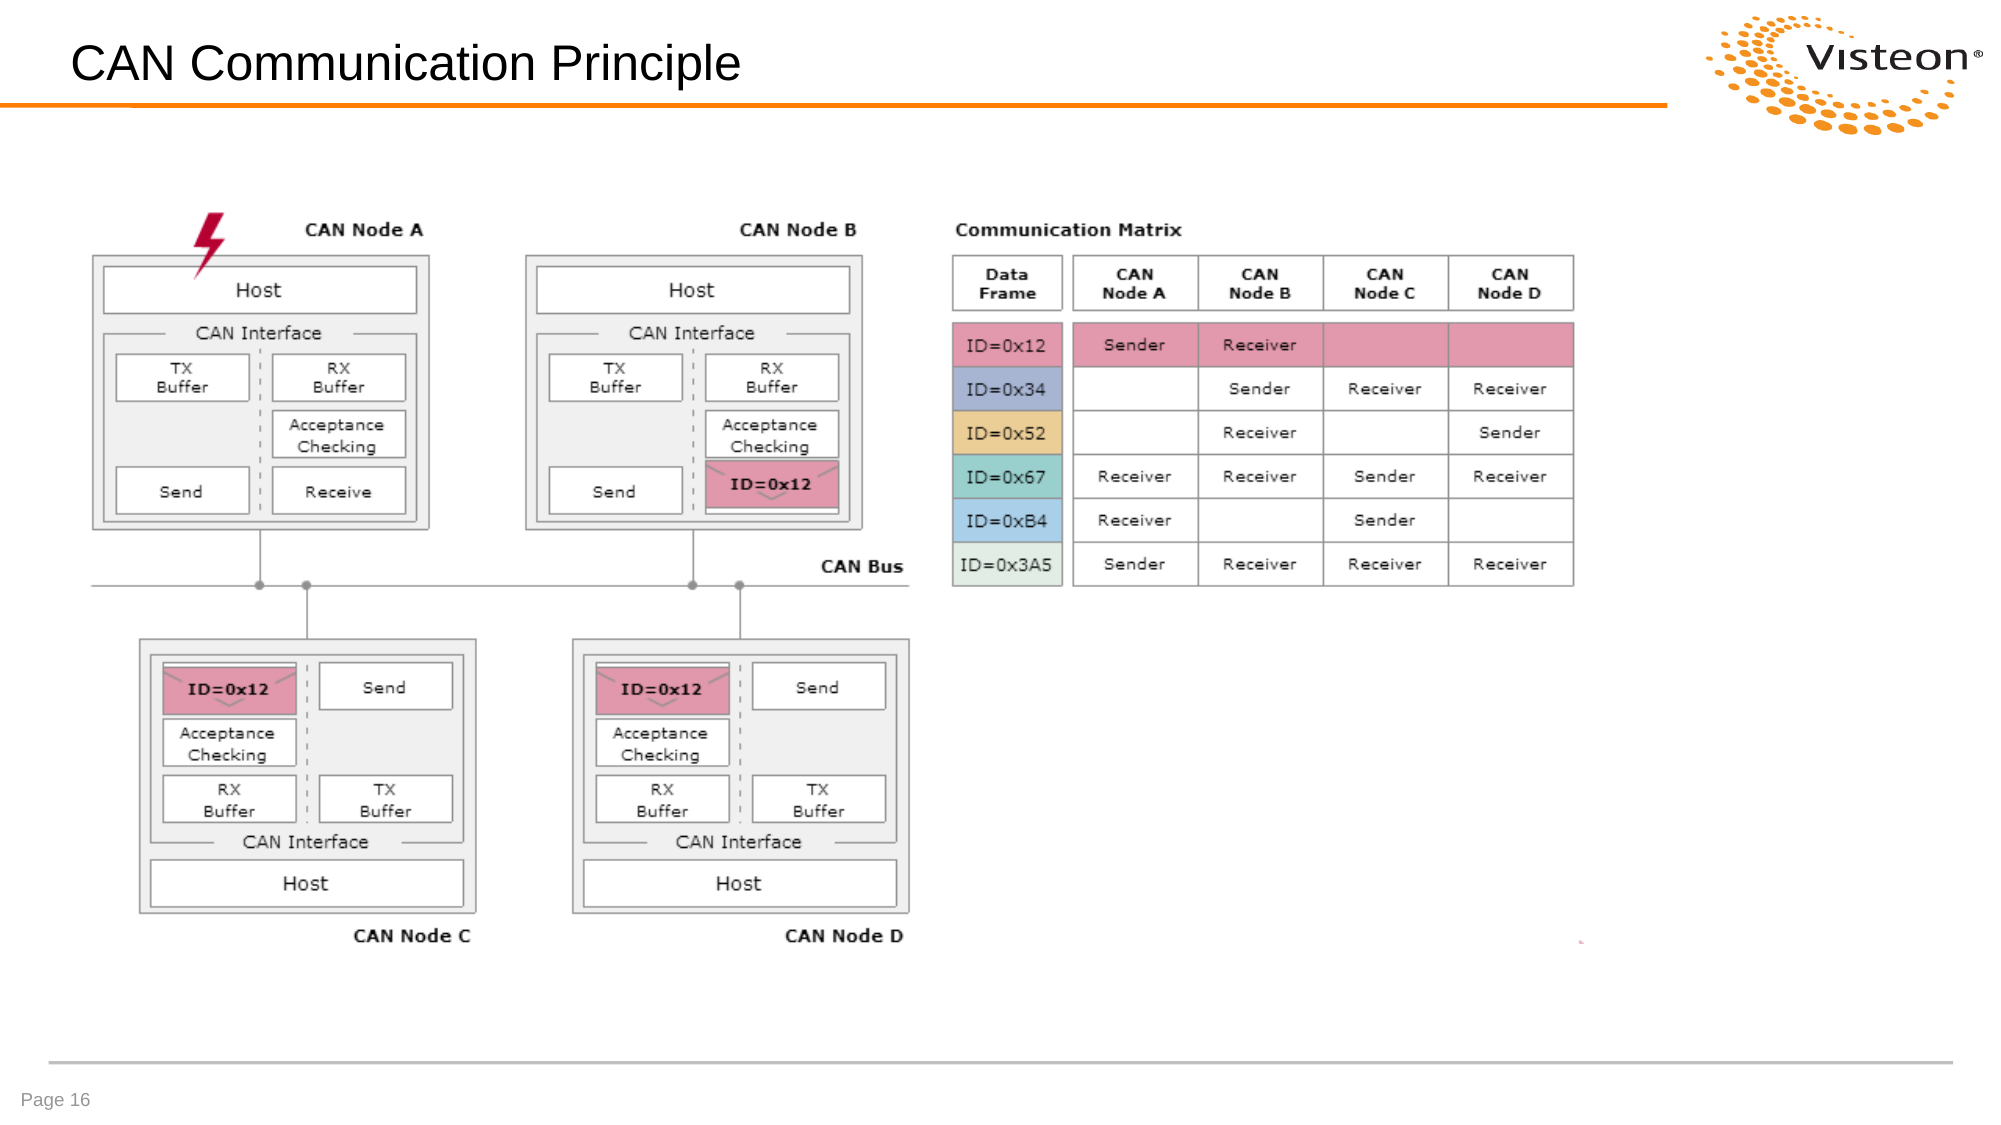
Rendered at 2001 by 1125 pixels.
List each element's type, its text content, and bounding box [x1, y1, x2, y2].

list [82, 205, 1584, 944]
slide_number Page 16 [5, 1079, 246, 1125]
title CAN Communication Principle [70, 20, 1668, 91]
picture [1700, 6, 1989, 145]
